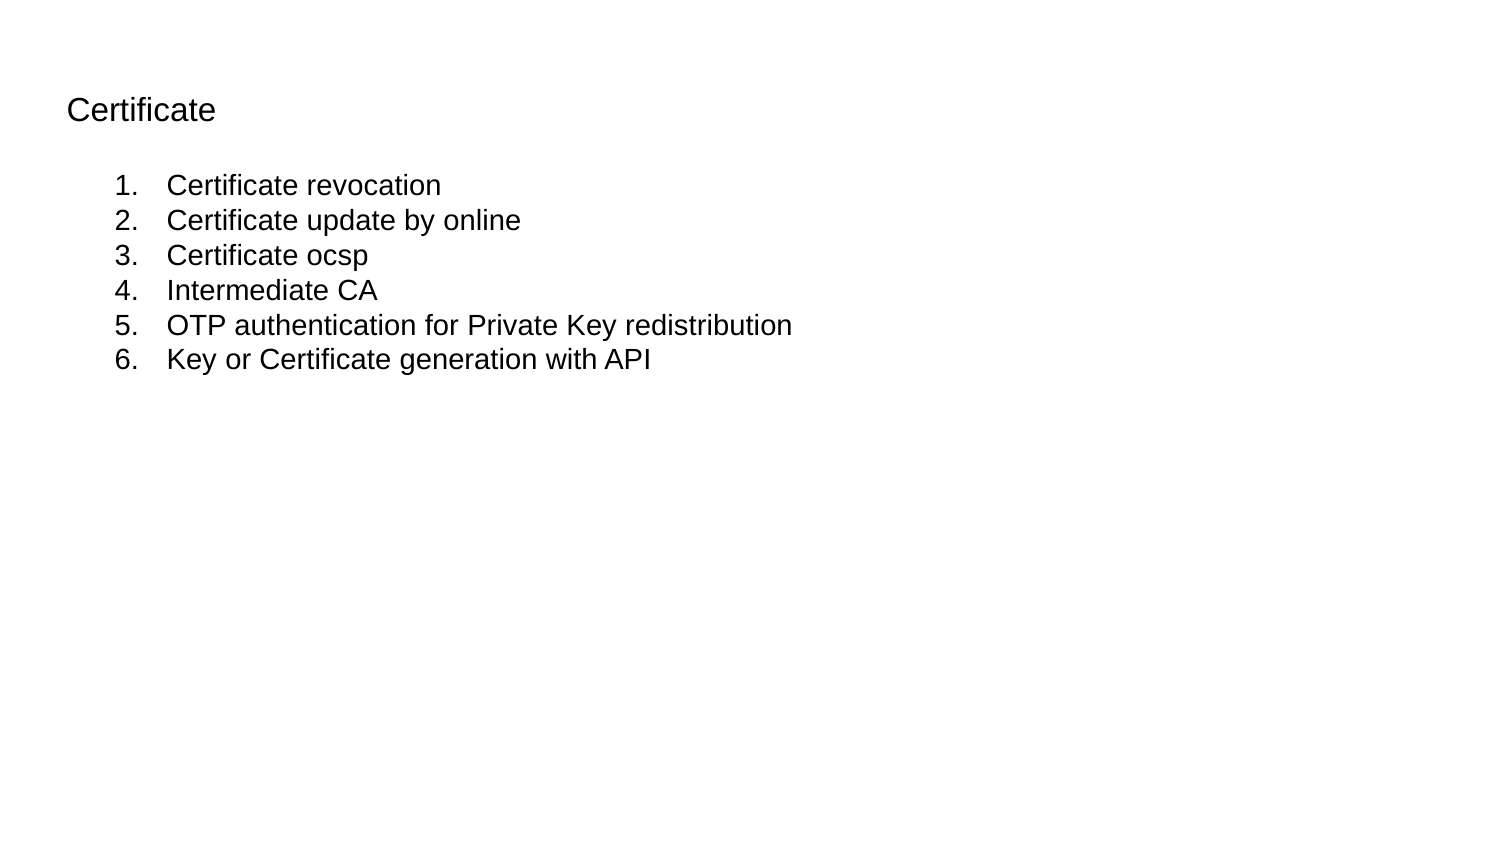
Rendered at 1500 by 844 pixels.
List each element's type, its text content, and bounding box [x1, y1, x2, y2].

text_box Certificate [51, 72, 1104, 143]
text_box Certificate revocation Certificate update by online Certificate ocsp Intermediate CA OTP authentication for Private Key redistribution Key or Certificate generation with API [76, 151, 1129, 391]
